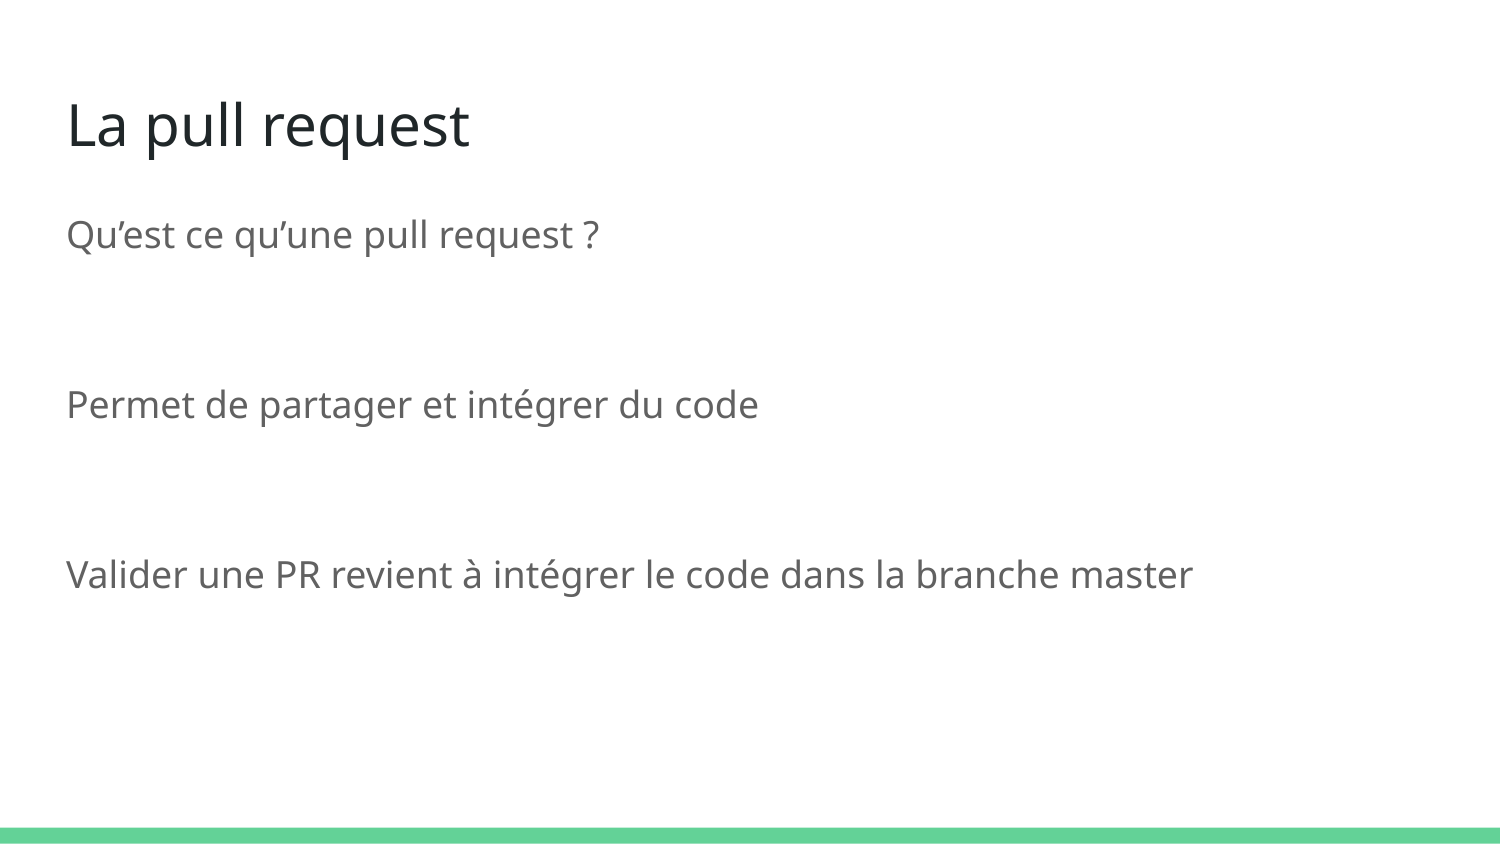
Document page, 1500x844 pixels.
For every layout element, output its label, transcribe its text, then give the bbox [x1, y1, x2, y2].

list Qu’est ce qu’une pull request ? Permet de partager et intégrer du code Valider une PR revient à intégrer le code dans la branche master [51, 189, 1449, 750]
title La pull request [51, 72, 1449, 167]
